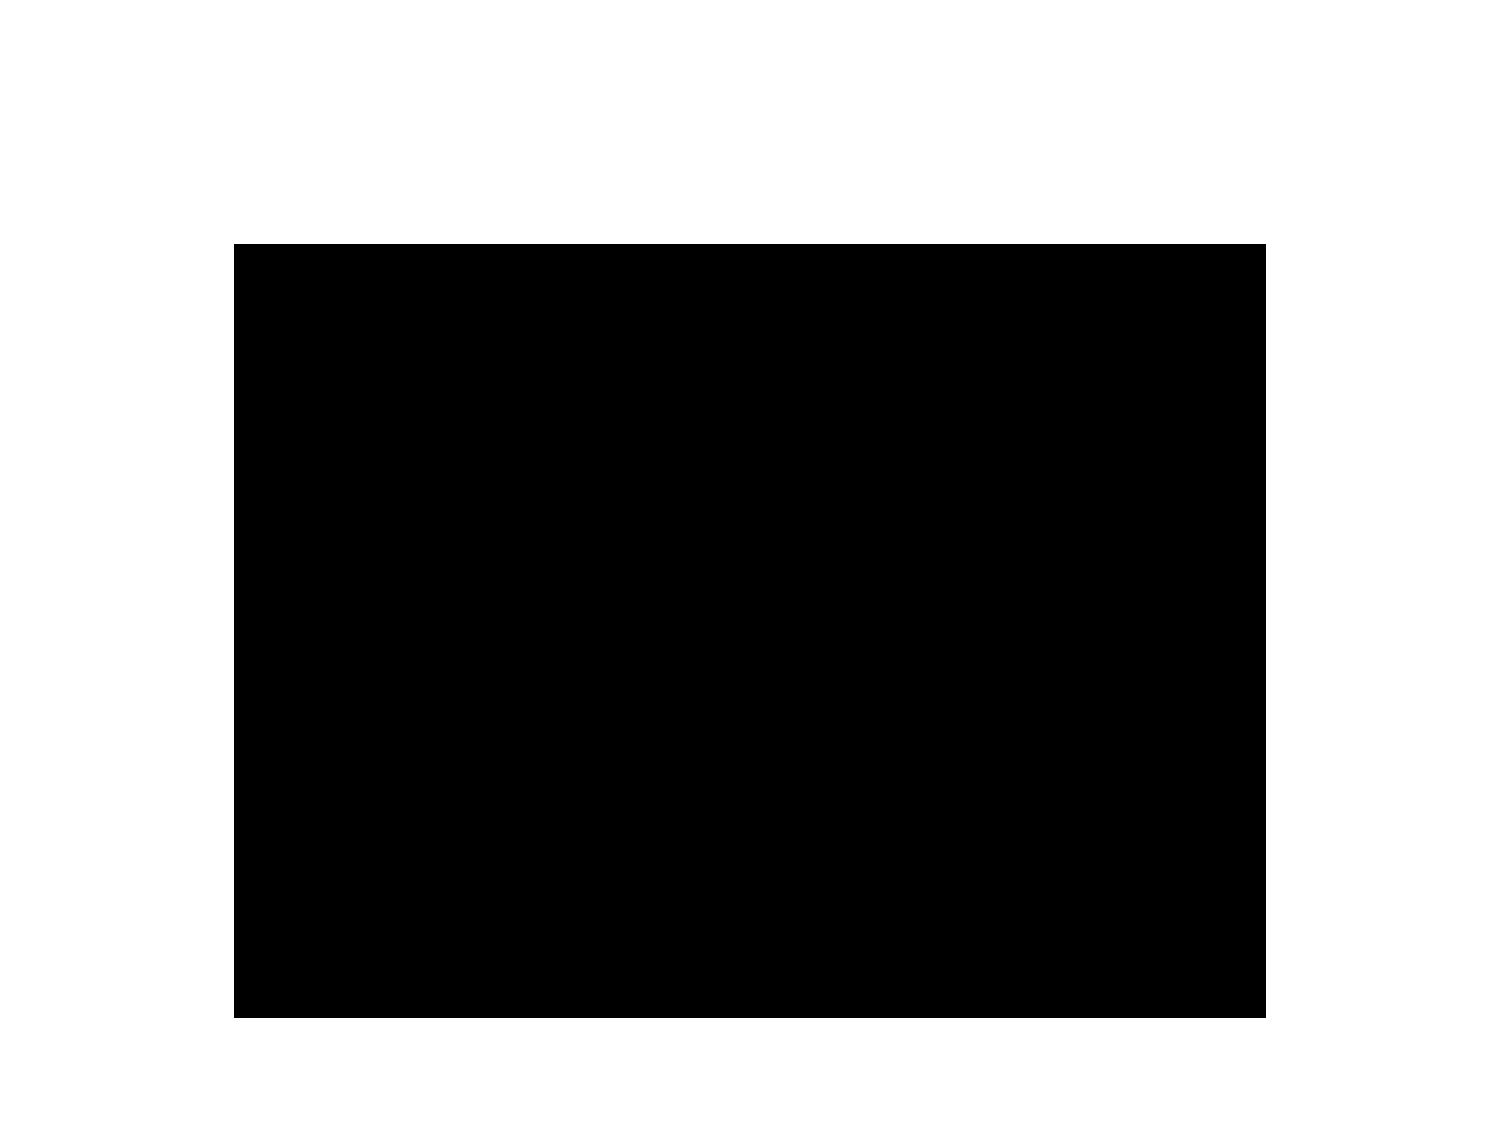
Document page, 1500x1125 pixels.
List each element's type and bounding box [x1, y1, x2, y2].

list [233, 243, 1267, 1019]
